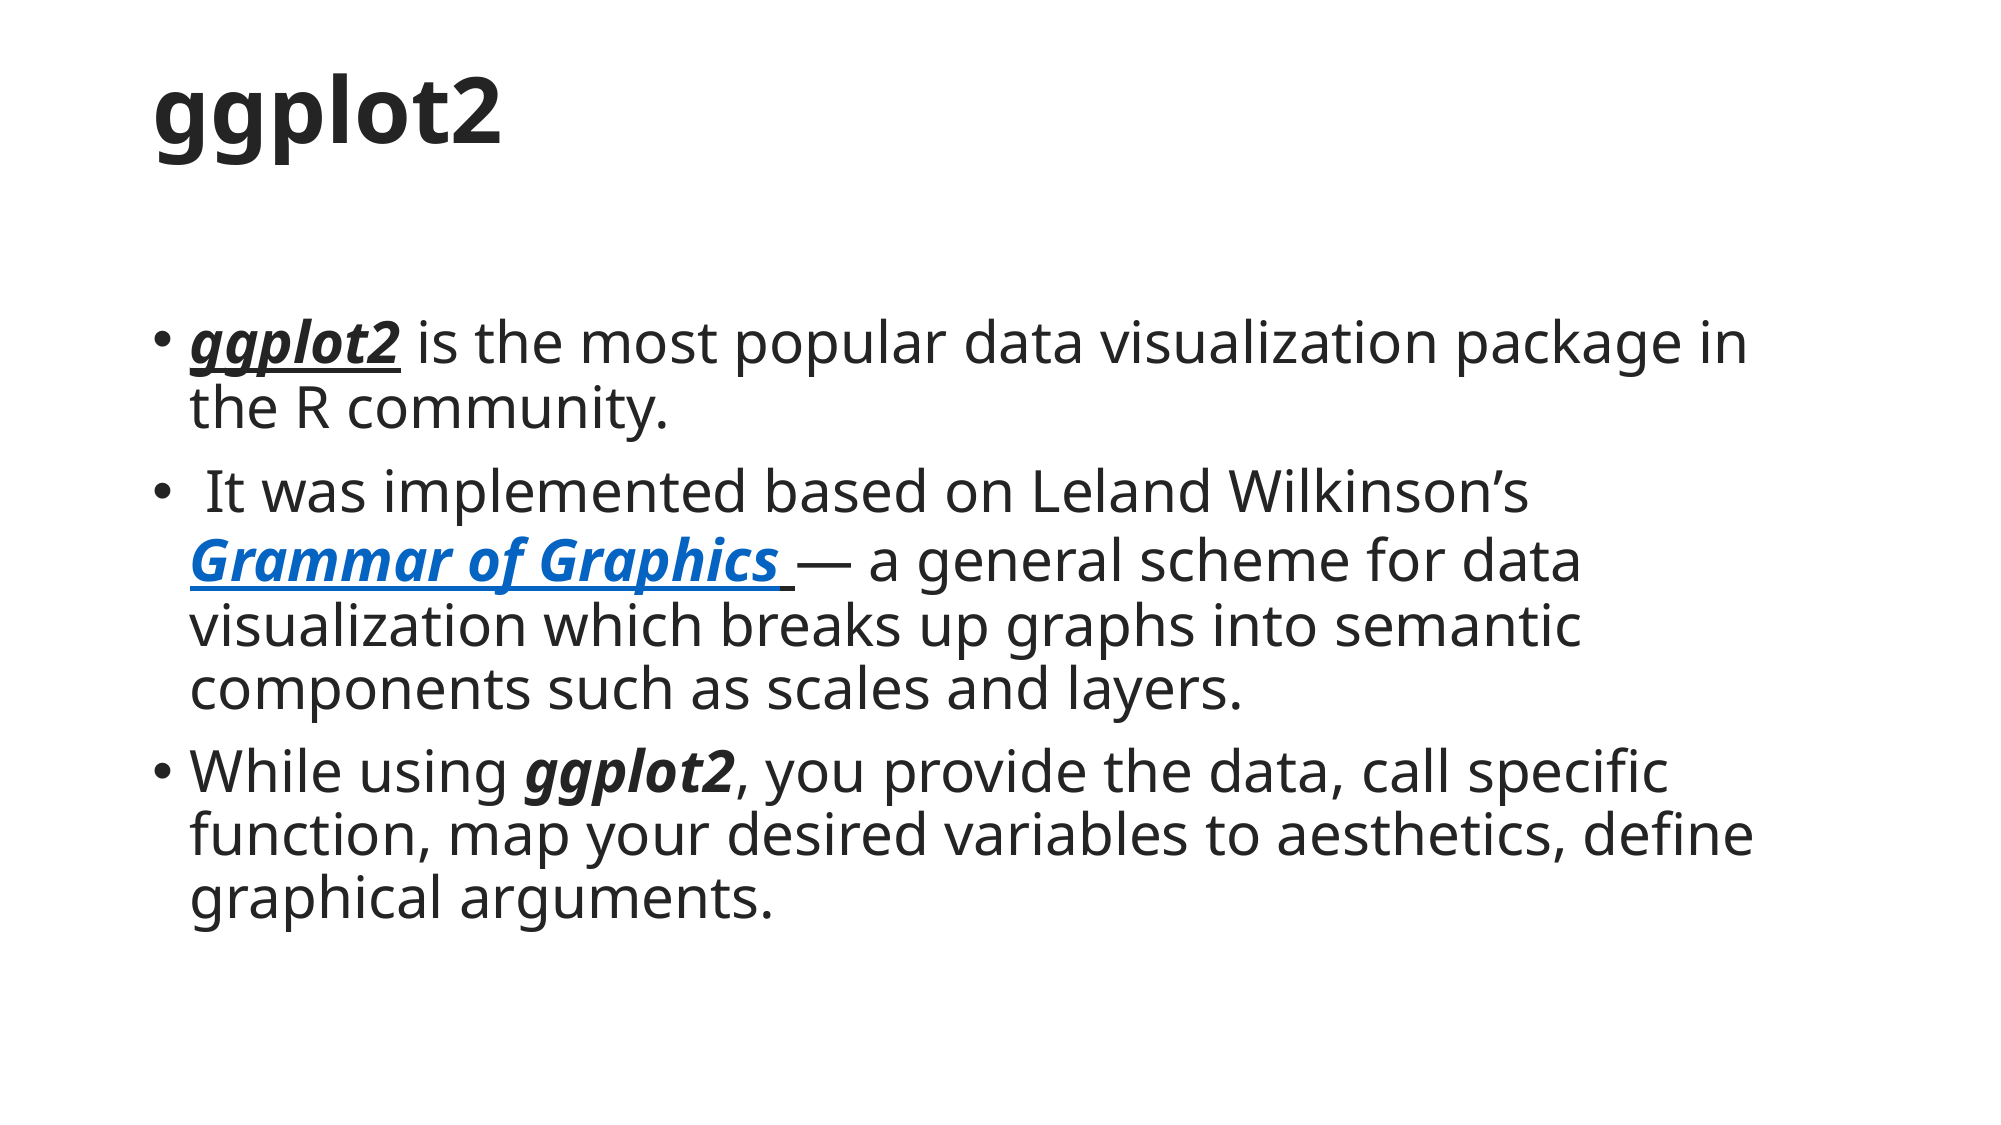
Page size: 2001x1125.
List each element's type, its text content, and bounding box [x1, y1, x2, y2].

list ggplot2 is the most popular data visualization package in the R community. It was implemented based on Leland Wilkinson’s Grammar of Graphics — a general scheme for data visualization which breaks up graphs into semantic components such as scales and layers. While using ggplot2, you provide the data, call specific function, map your desired variables to aesthetics, define graphical arguments. [137, 299, 1863, 1014]
title ggplot2 [137, 59, 1863, 278]
